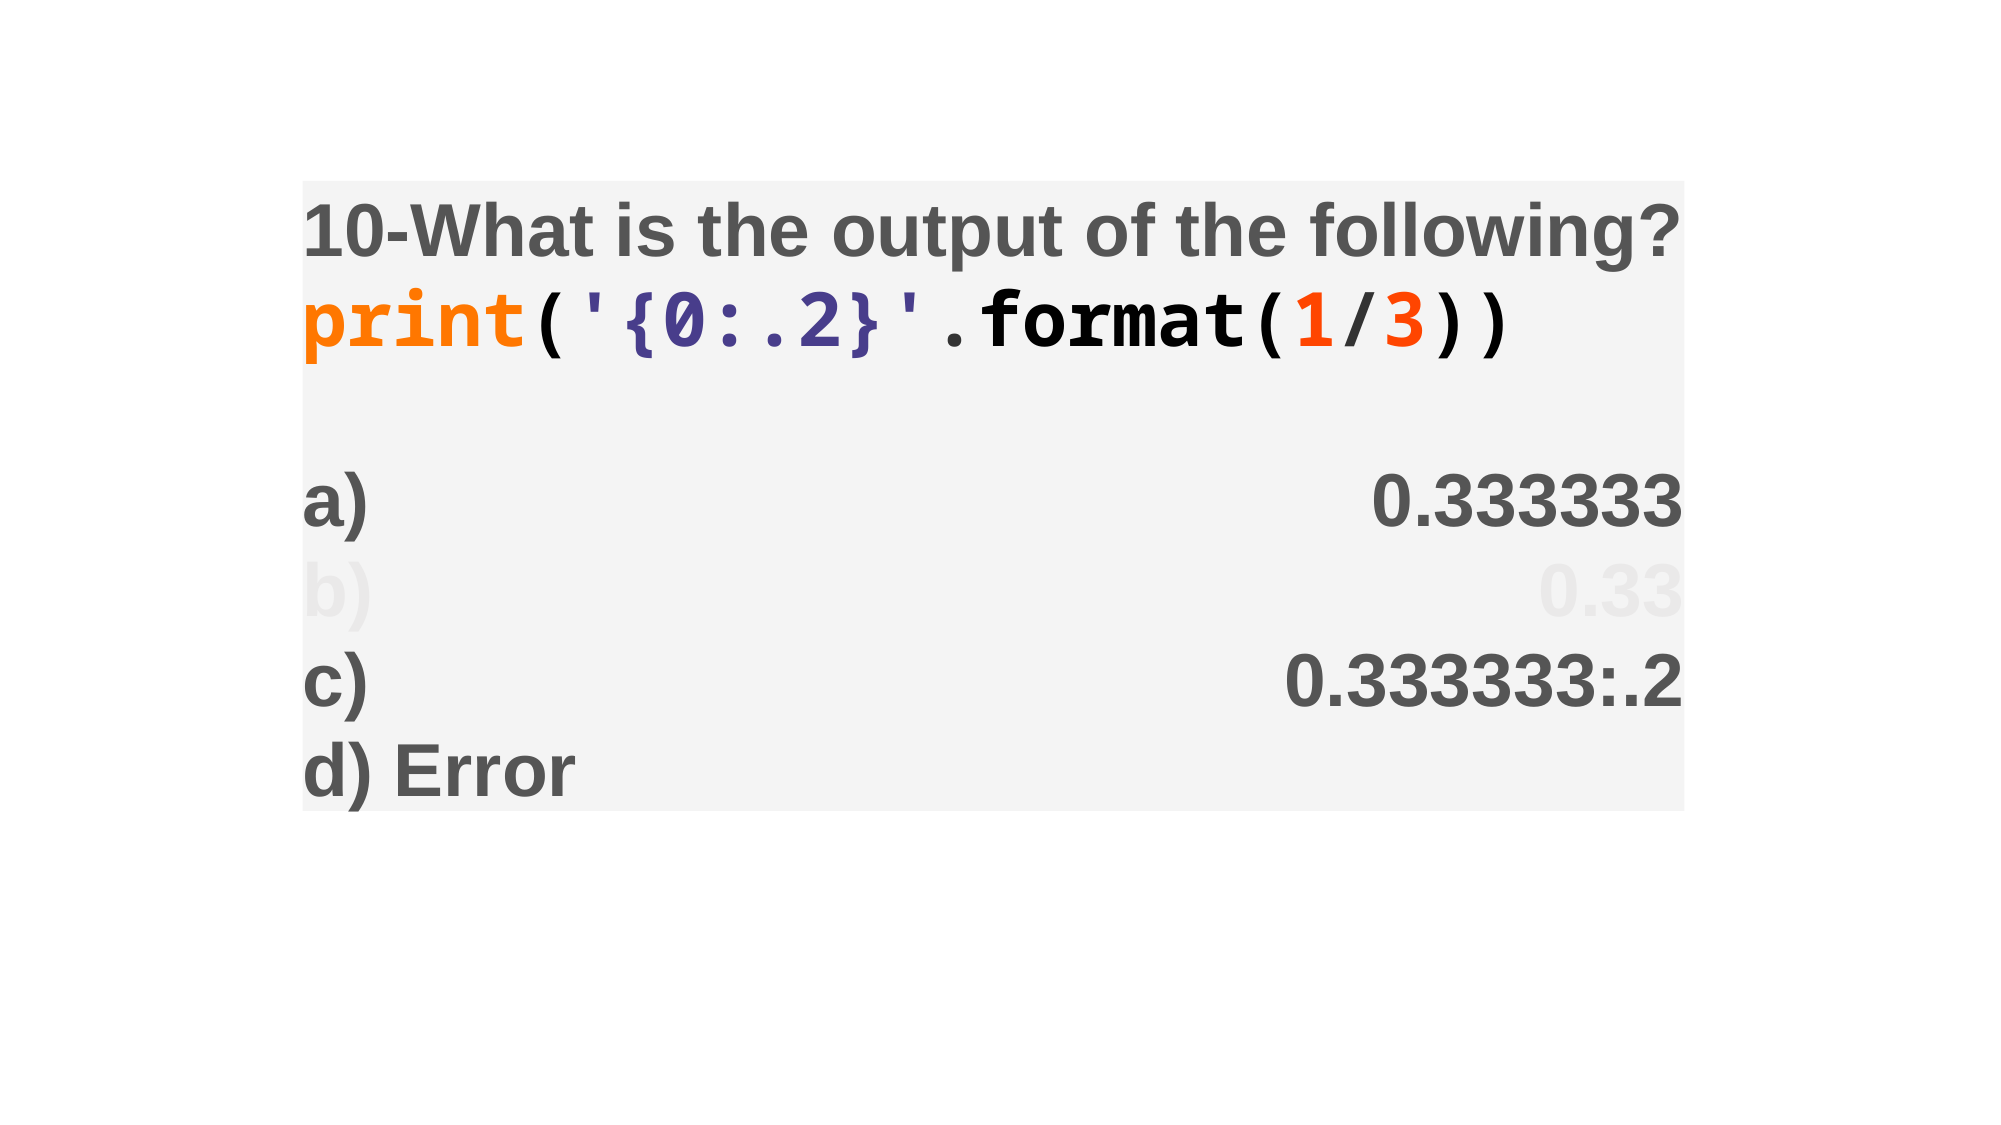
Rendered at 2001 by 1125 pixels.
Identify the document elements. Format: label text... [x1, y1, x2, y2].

text_box 10-What is the output of the following? print('{0:.2}'.format(1/3)) a) 0.333333 b) 0.33 c) 0.333333:.2 d) Error [302, 180, 1685, 811]
